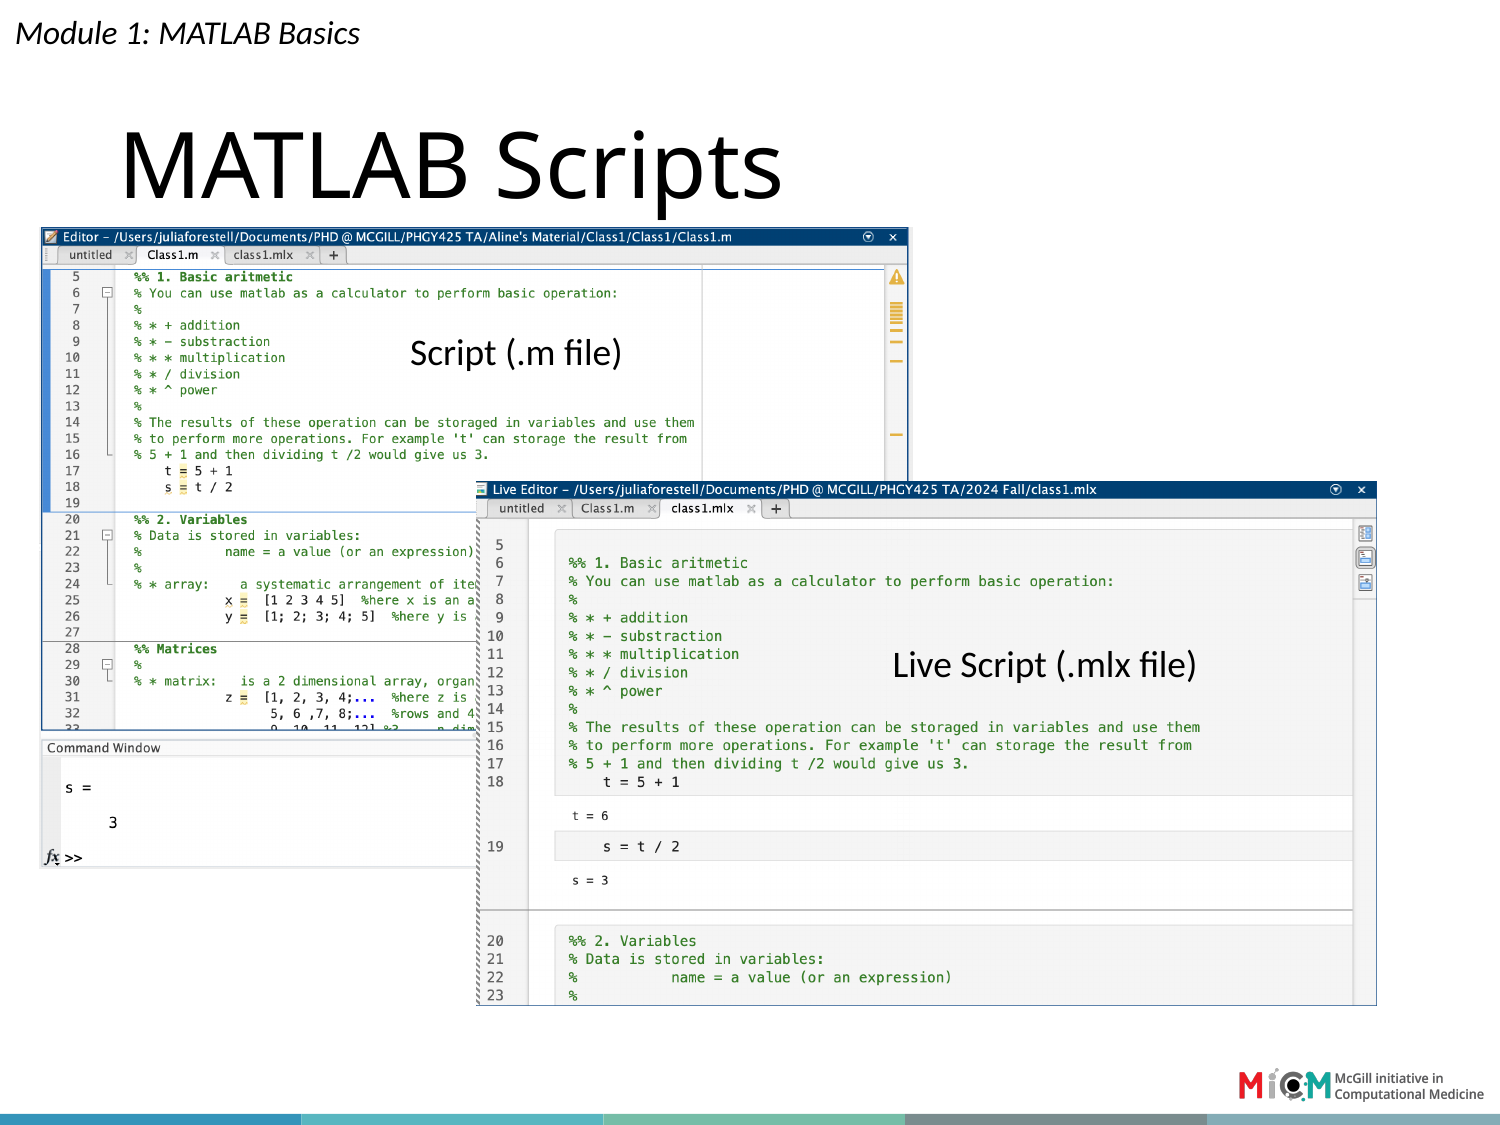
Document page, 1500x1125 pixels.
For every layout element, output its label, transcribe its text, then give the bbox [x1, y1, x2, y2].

picture [39, 227, 1377, 1006]
picture [1211, 1051, 1500, 1122]
text_box Module 1: MATLAB Basics [0, 3, 428, 59]
title MATLAB Scripts [103, 59, 1397, 278]
